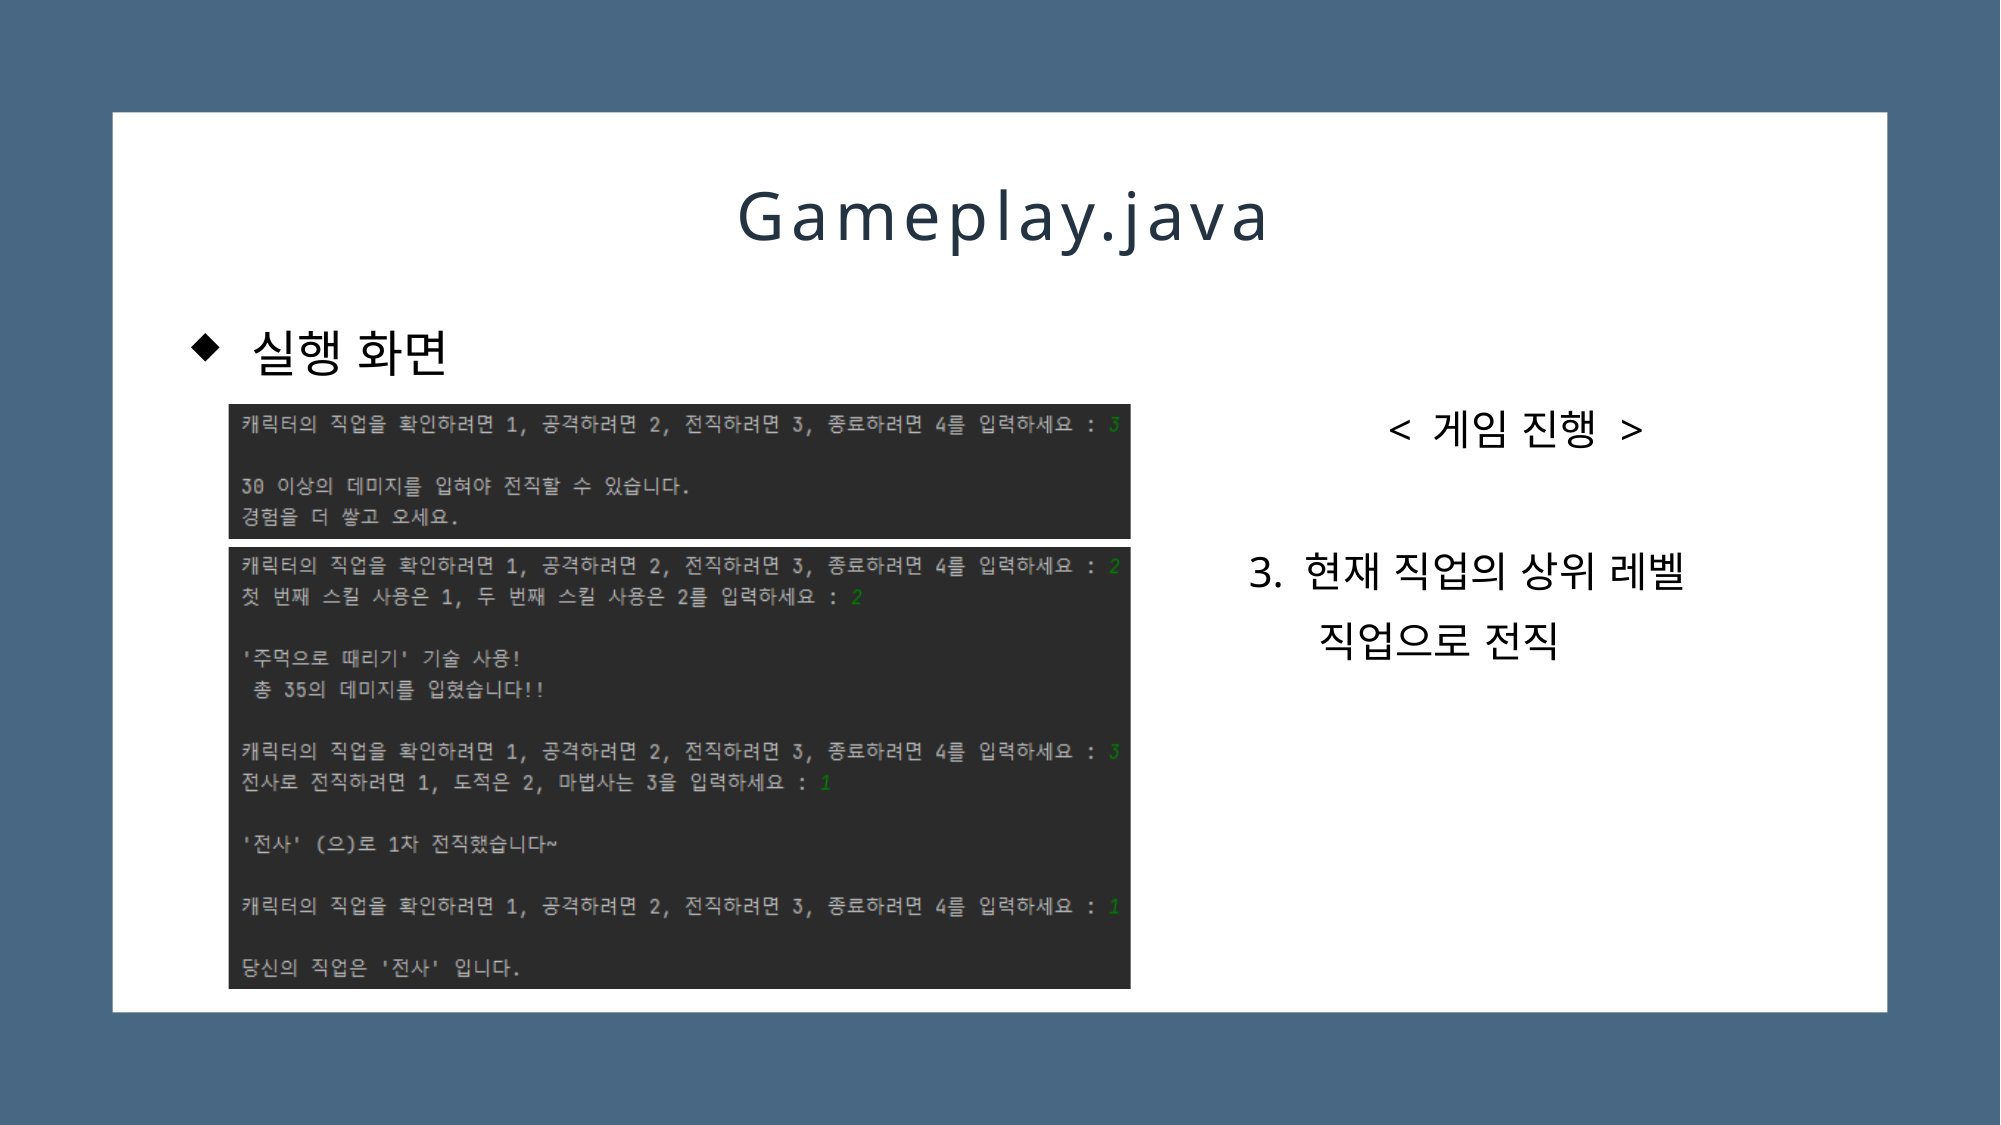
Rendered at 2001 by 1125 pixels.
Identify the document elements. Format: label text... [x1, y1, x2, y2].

text_box [0, 0, 2000, 1125]
list 실행 화면 < 게임 진행 > 3. 현재 직업의 상위 레벨 직업으로 전직 [173, 315, 1822, 947]
title Gameplay.java [225, 153, 1782, 263]
picture [228, 547, 1131, 989]
picture [228, 404, 1131, 539]
text_box [111, 111, 1888, 1013]
